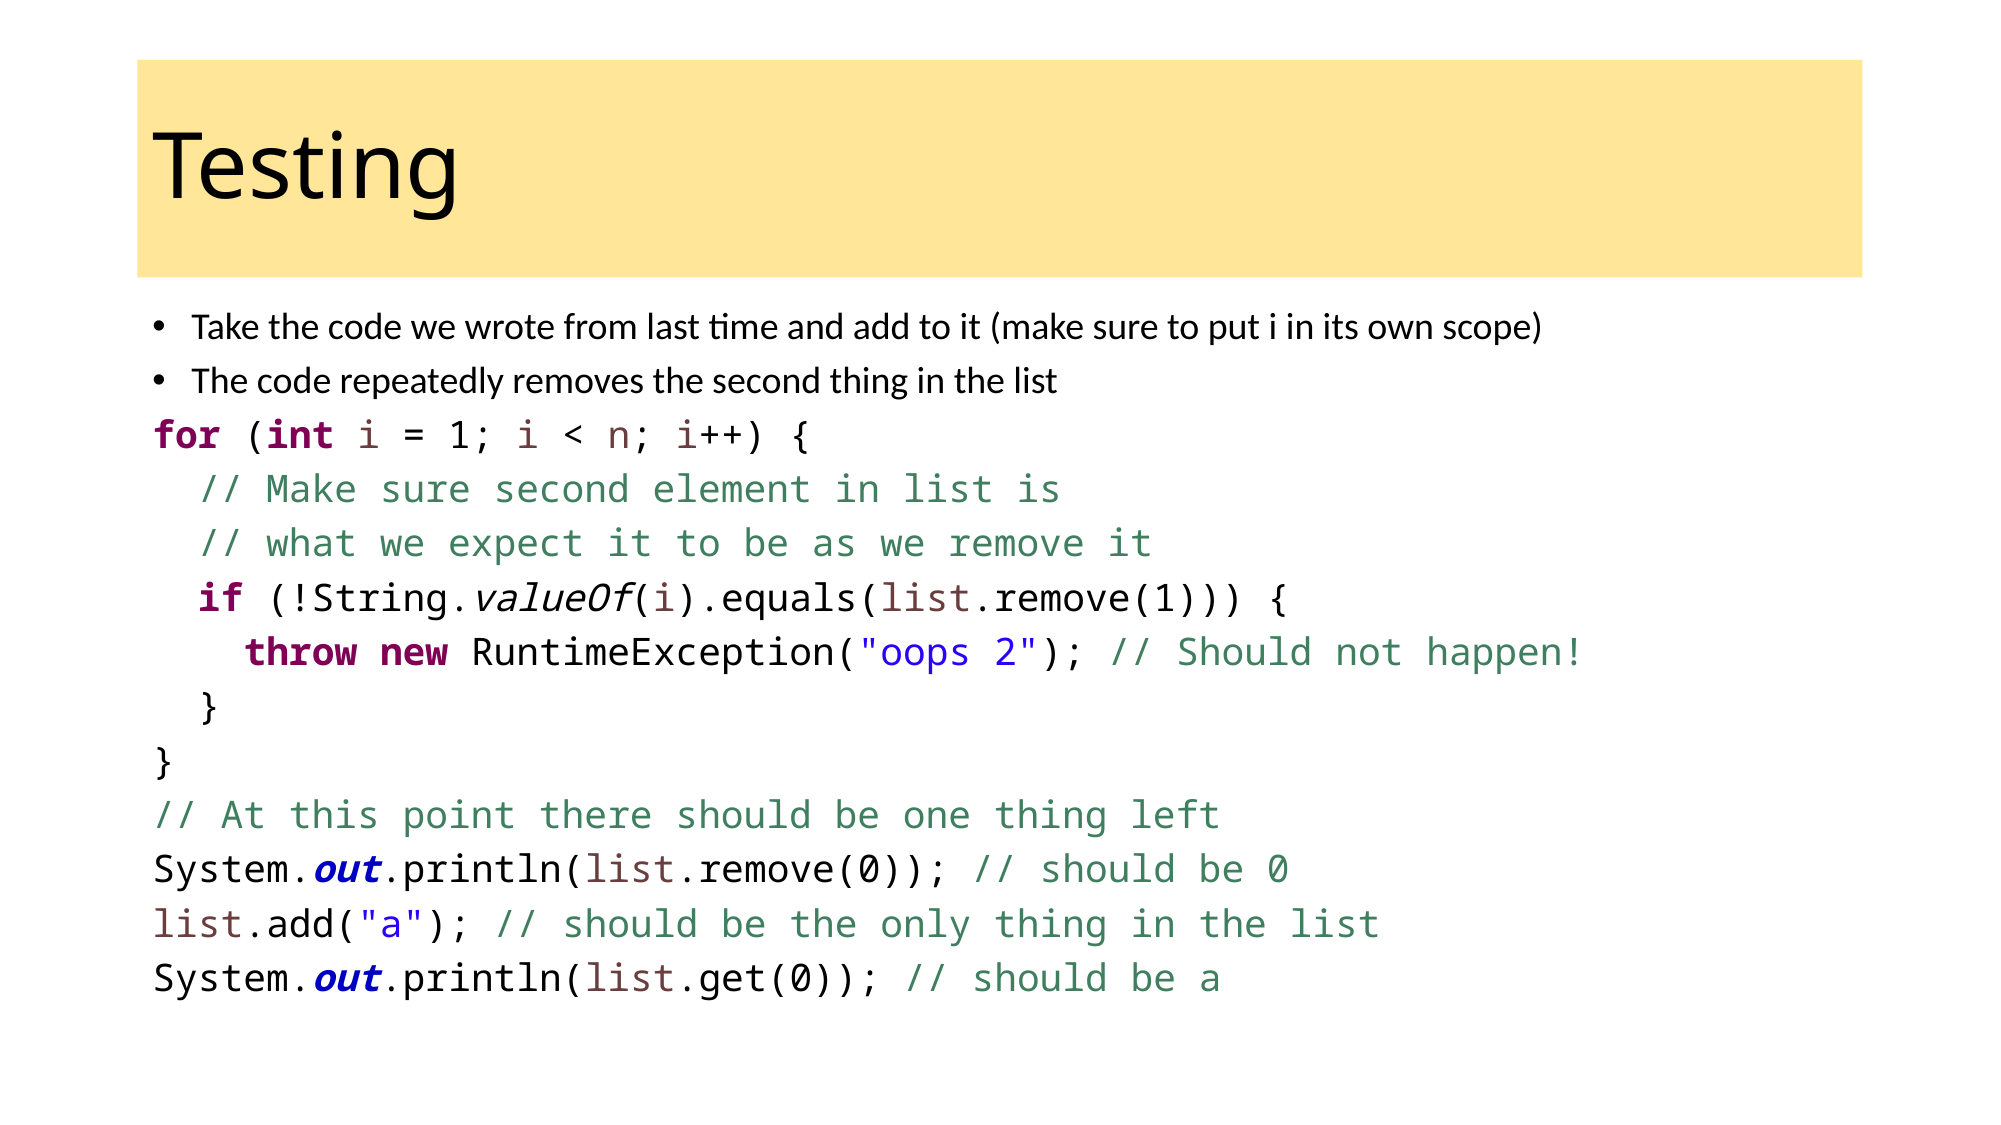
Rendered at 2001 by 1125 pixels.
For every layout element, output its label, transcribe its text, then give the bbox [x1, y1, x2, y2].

list Take the code we wrote from last time and add to it (make sure to put i in its own scope) The code repeatedly removes the second thing in the list for (int i = 1; i < n; i++) { // Make sure second element in list is // what we expect it to be as we remove it if (!String.valueOf(i).equals(list.remove(1))) { throw new RuntimeException("oops 2"); // Should not happen! } } // At this point there should be one thing left System.out.println(list.remove(0)); // should be 0 list.add("a"); // should be the only thing in the list System.out.println(list.get(0)); // should be a [137, 299, 1863, 1014]
title Testing [137, 59, 1863, 278]
